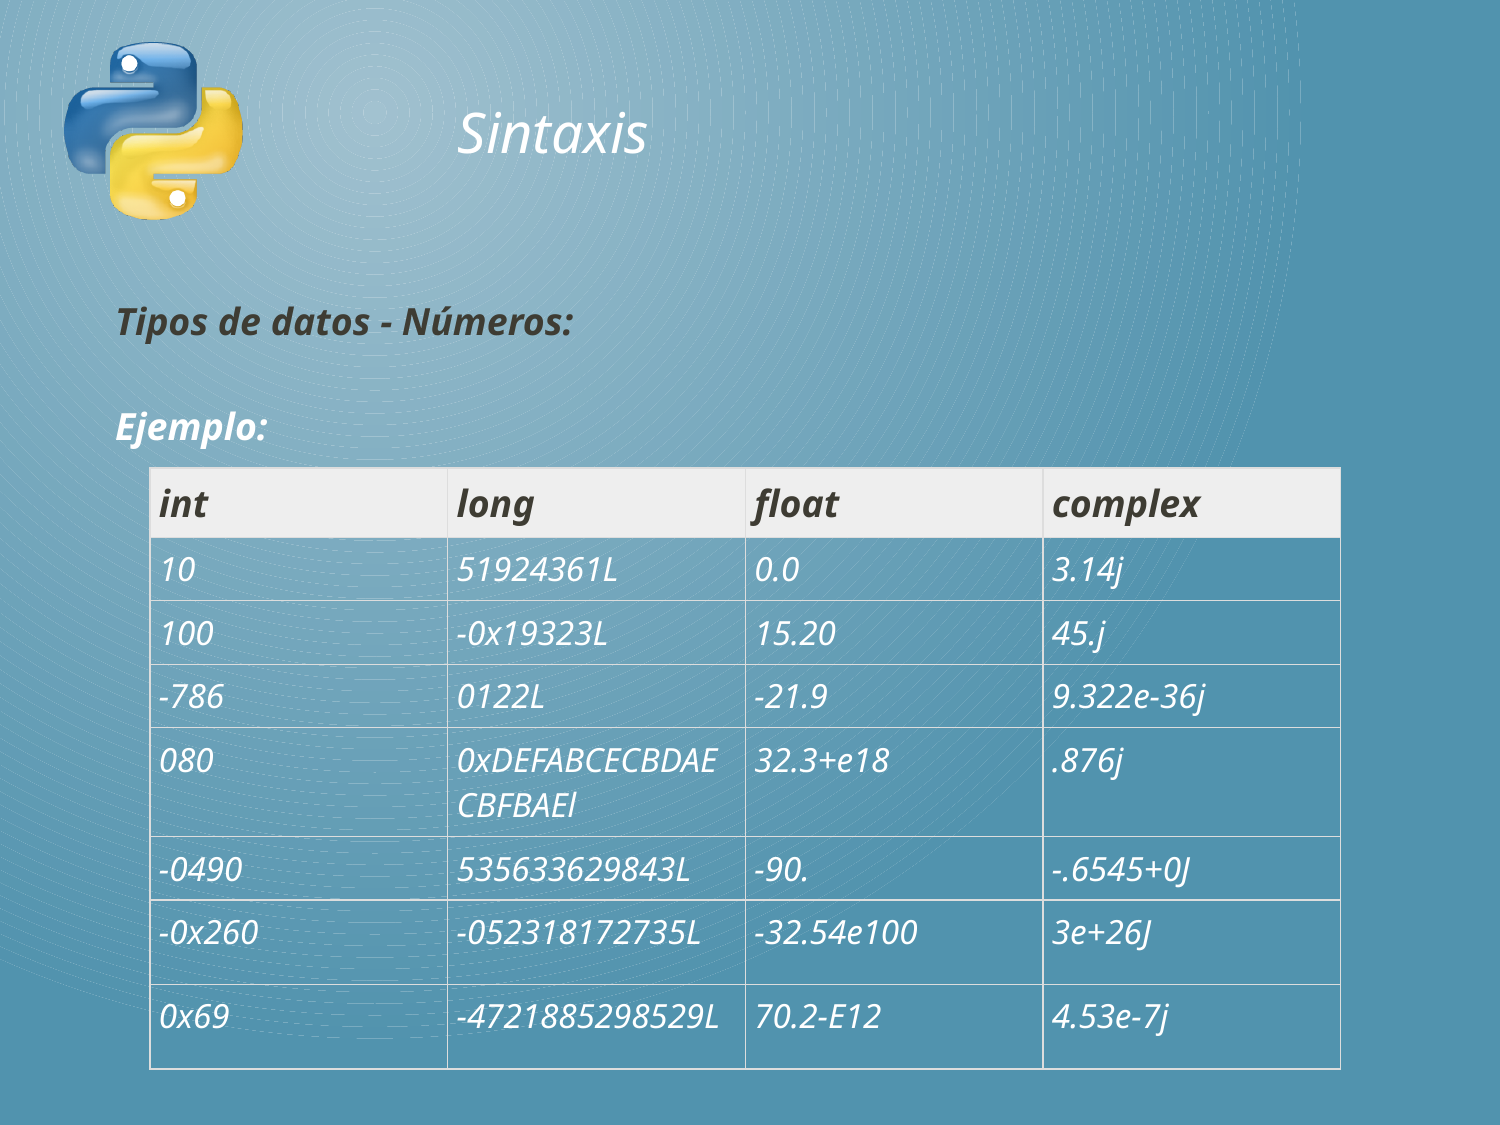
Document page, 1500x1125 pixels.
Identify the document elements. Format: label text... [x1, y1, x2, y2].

table_cell -786 [151, 665, 447, 727]
table_cell -4721885298529L [448, 985, 745, 1068]
table_cell -0x19323L [448, 601, 745, 664]
table_cell 535633629843L [448, 837, 745, 899]
table_cell 3e+26J [1044, 901, 1340, 984]
table_cell .876j [1044, 728, 1340, 836]
table_header complex [1044, 469, 1340, 537]
table_cell -052318172735L [448, 901, 745, 984]
picture [64, 42, 243, 221]
table_header float [746, 469, 1042, 537]
table_header long [448, 469, 745, 537]
table_header int [151, 469, 447, 537]
table_cell 4.53e-7j [1044, 985, 1340, 1068]
text_box Tipos de datos - Números: Ejemplo: [100, 290, 1341, 1012]
table_cell 45.j [1044, 601, 1340, 664]
table_cell 15.20 [746, 601, 1042, 664]
table_cell 100 [151, 601, 447, 664]
table_cell -90. [746, 837, 1042, 899]
table_cell -0490 [151, 837, 447, 899]
table_cell 32.3+e18 [746, 728, 1042, 836]
table_cell 51924361L [448, 538, 745, 600]
table_cell 9.322e-36j [1044, 665, 1340, 727]
table_cell 0.0 [746, 538, 1042, 600]
table_cell 10 [151, 538, 447, 600]
table_cell 70.2-E12 [746, 985, 1042, 1068]
table_cell -0x260 [151, 901, 447, 984]
table_cell 0x69 [151, 985, 447, 1068]
table_cell -32.54e100 [746, 901, 1042, 984]
table_cell -.6545+0J [1044, 837, 1340, 899]
table_cell 3.14j [1044, 538, 1340, 600]
table_cell 080 [151, 728, 447, 836]
table_cell 0122L [448, 665, 745, 727]
table_cell 0xDEFABCECBDAECBFBAEl [448, 728, 745, 836]
table_cell -21.9 [746, 665, 1042, 727]
list Sintaxis [442, 90, 1057, 173]
